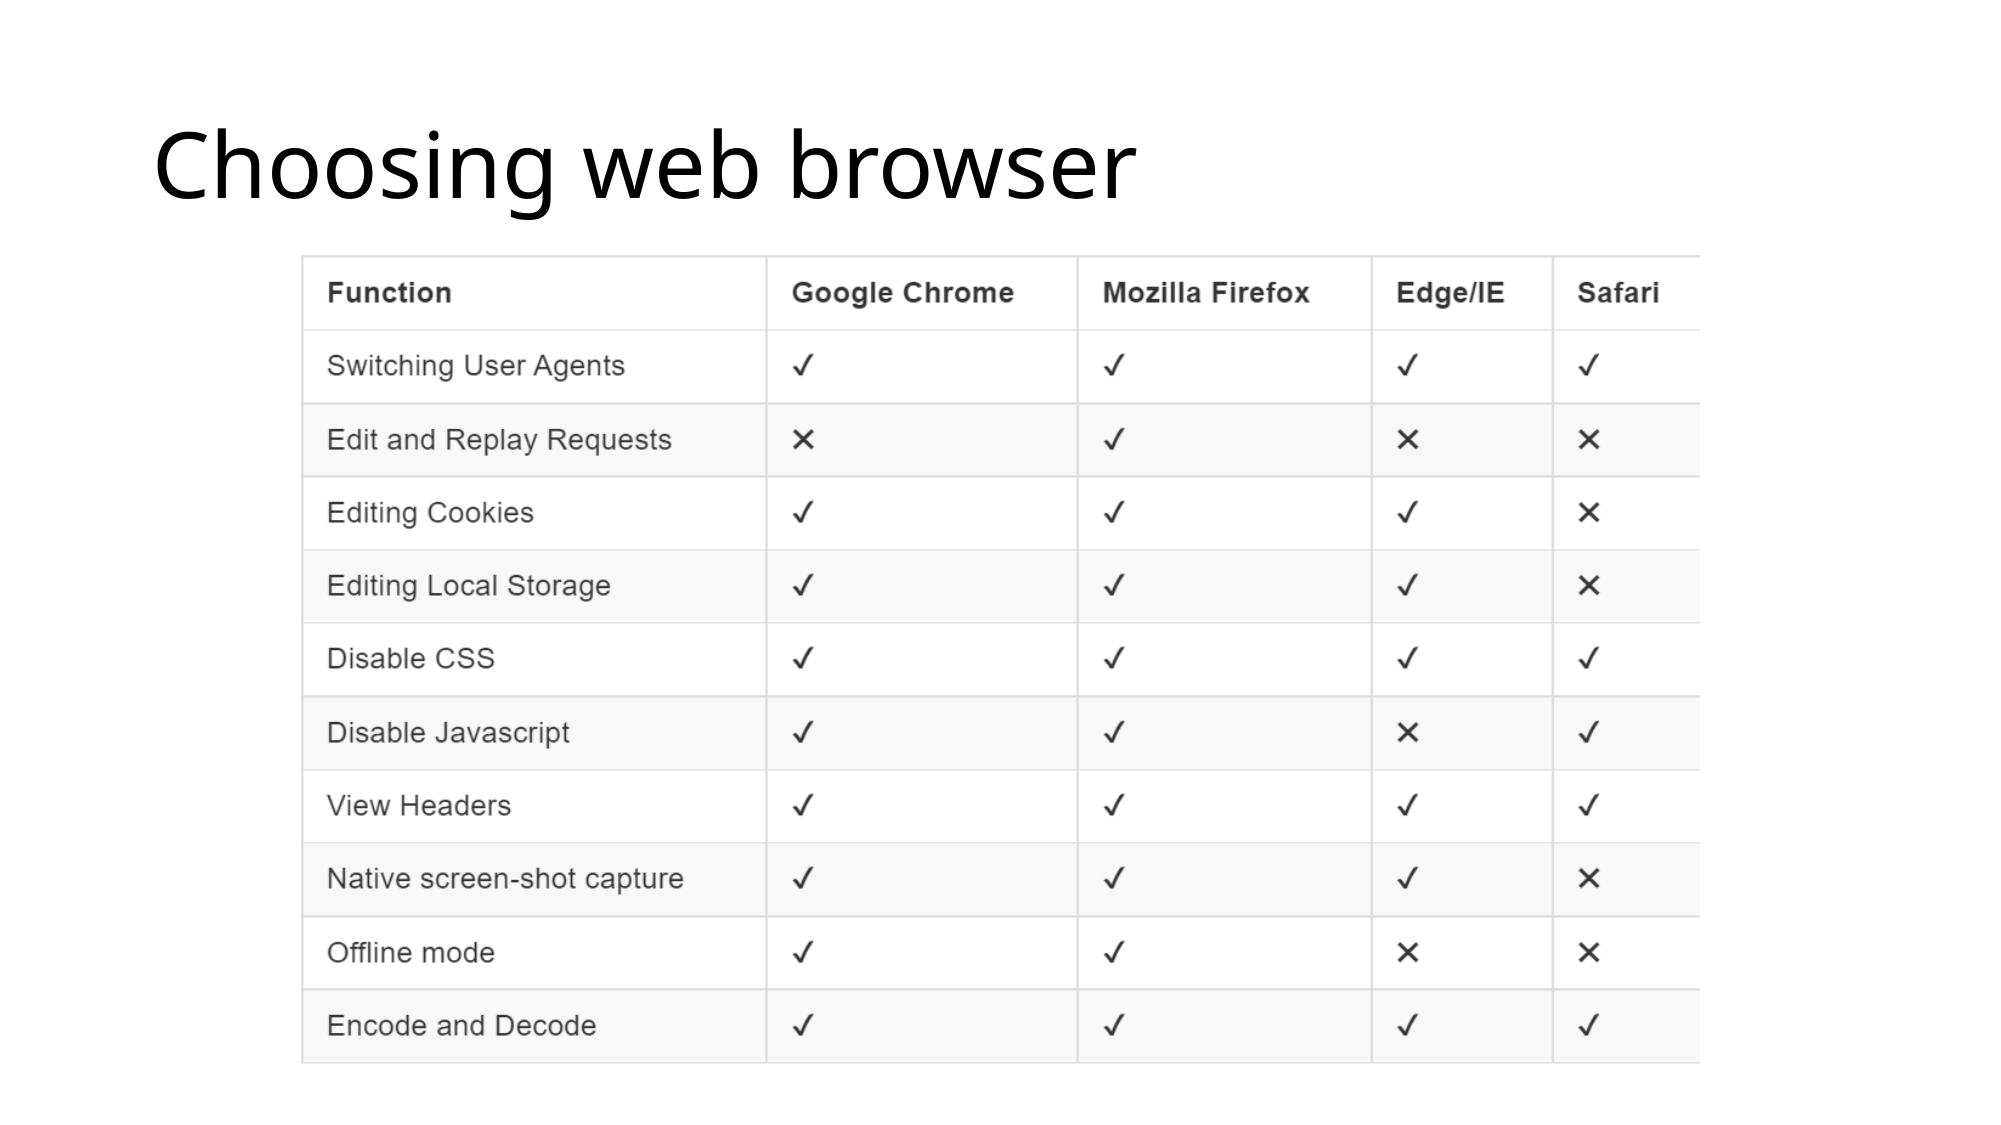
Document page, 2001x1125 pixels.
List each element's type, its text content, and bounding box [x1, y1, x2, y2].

picture [300, 254, 1700, 1066]
title Choosing web browser [137, 59, 1863, 278]
